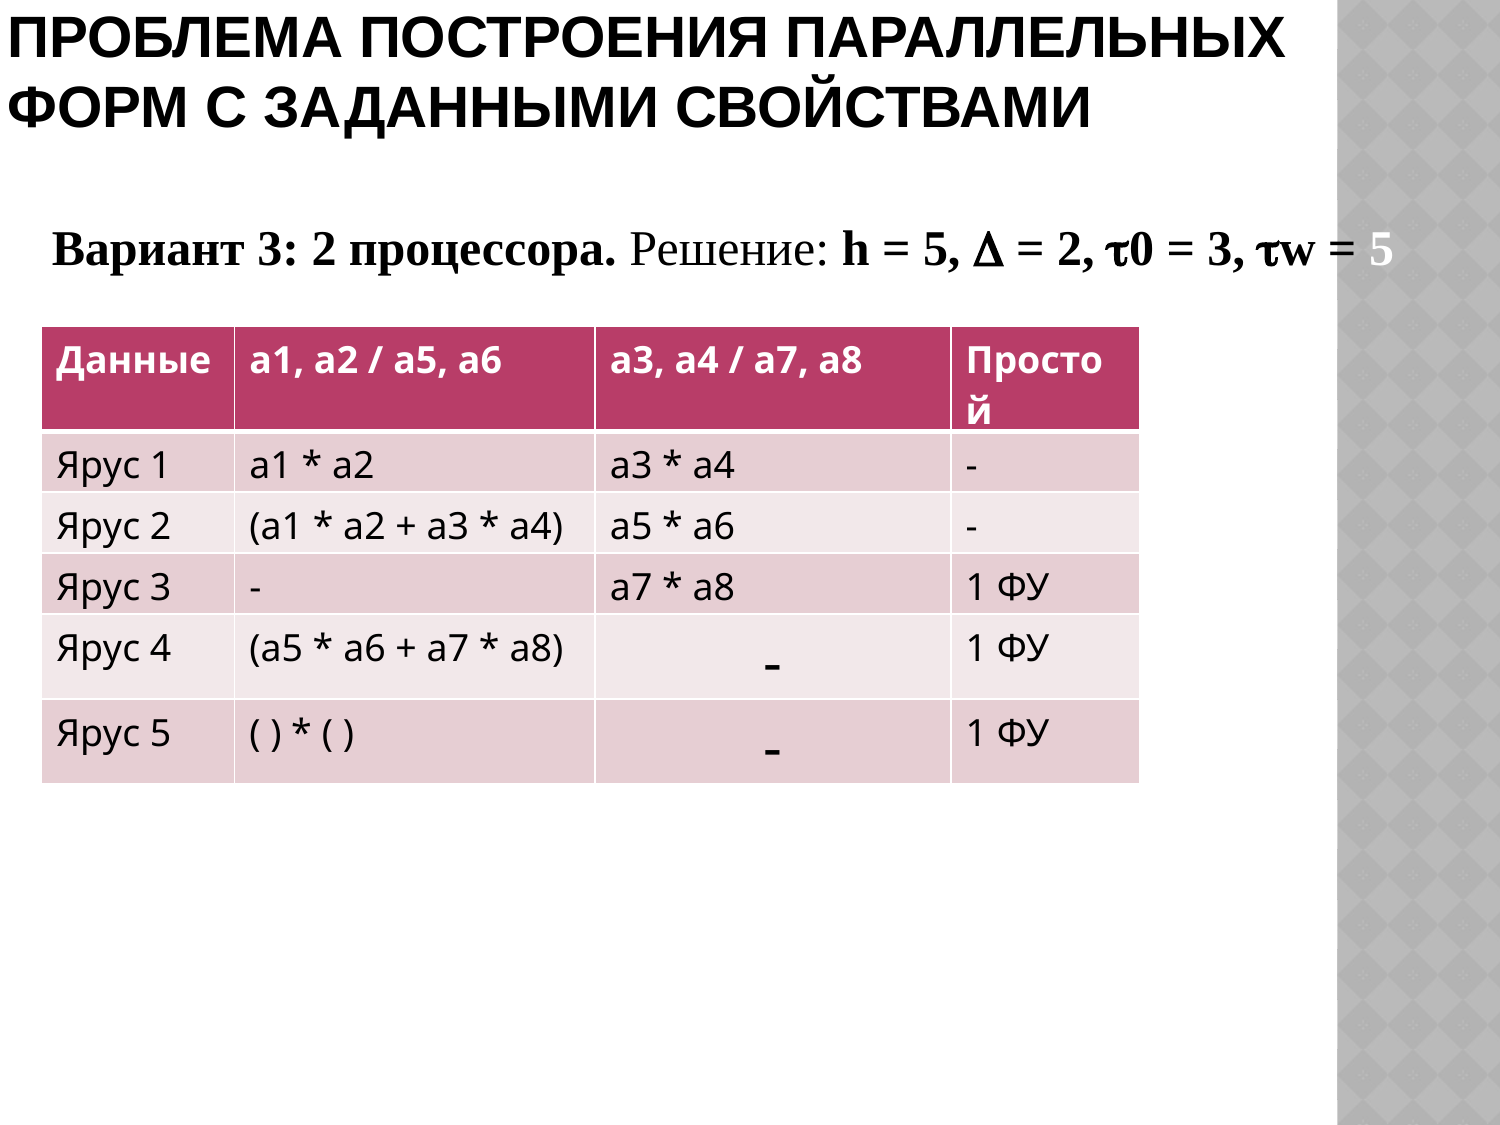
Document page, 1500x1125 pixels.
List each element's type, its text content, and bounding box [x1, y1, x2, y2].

table_cell - [596, 700, 950, 783]
table_cell 1 ФУ [952, 615, 1139, 698]
table_cell (a1 * a2 + a3 * a4) [235, 493, 594, 552]
table_cell Ярус 1 [42, 434, 234, 491]
table_cell - [952, 493, 1139, 552]
title Проблема построения параллельных форм с заданными свойствами [0, 0, 1341, 140]
table_cell (a5 * a6 + a7 * a8) [235, 615, 594, 698]
text_box Вариант 3: 2 процессора. Решение: h = 5,  = 2, 0 = 3, w = 5 [37, 208, 1410, 283]
table_cell 1 ФУ [952, 554, 1139, 613]
table_cell Ярус 5 [42, 700, 234, 783]
table_cell a7 * a8 [596, 554, 950, 613]
table_header Данные [42, 327, 234, 429]
table_cell - [235, 554, 594, 613]
table_cell Ярус 4 [42, 615, 234, 698]
table_header a3, a4 / a7, a8 [596, 327, 950, 429]
table_header a1, a2 / a5, a6 [235, 327, 594, 429]
table_cell a3 * a4 [596, 434, 950, 491]
table_cell Ярус 2 [42, 493, 234, 552]
table_cell Ярус 3 [42, 554, 234, 613]
table_cell - [952, 434, 1139, 491]
table_header Простой [952, 327, 1139, 429]
table_cell - [596, 615, 950, 698]
table_cell a5 * a6 [596, 493, 950, 552]
table_cell 1 ФУ [952, 700, 1139, 783]
table_cell a1 * a2 [235, 434, 594, 491]
table_cell ( ) * ( ) [235, 700, 594, 783]
